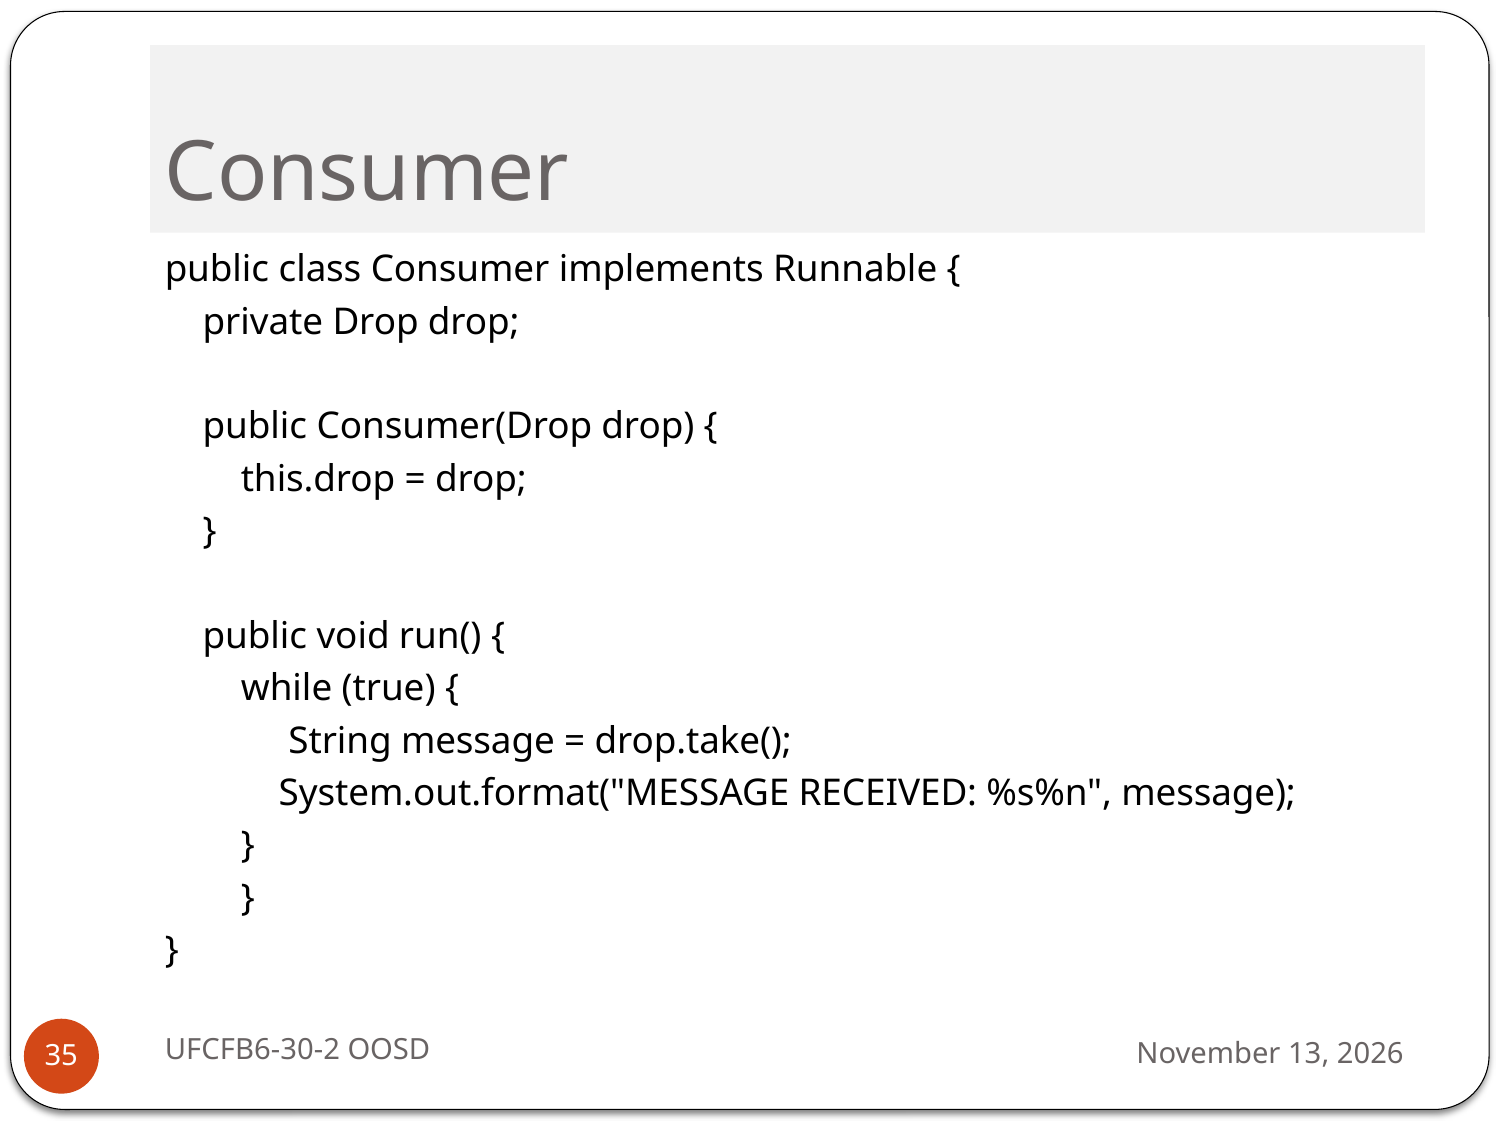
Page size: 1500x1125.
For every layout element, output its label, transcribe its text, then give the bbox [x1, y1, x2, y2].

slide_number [1012, 1015, 1419, 1094]
footer UFCFB6-30-2 OOSD [150, 1012, 800, 1088]
list public class Consumer implements Runnable { private Drop drop; public Consumer(Drop drop) { this.drop = drop; } public void run() { while (true) { String message = drop.take(); System.out.format("MESSAGE RECEIVED: %s%n", message); } } } [150, 237, 1425, 988]
title Consumer [150, 45, 1425, 233]
slide_number 35 [23, 1018, 99, 1094]
